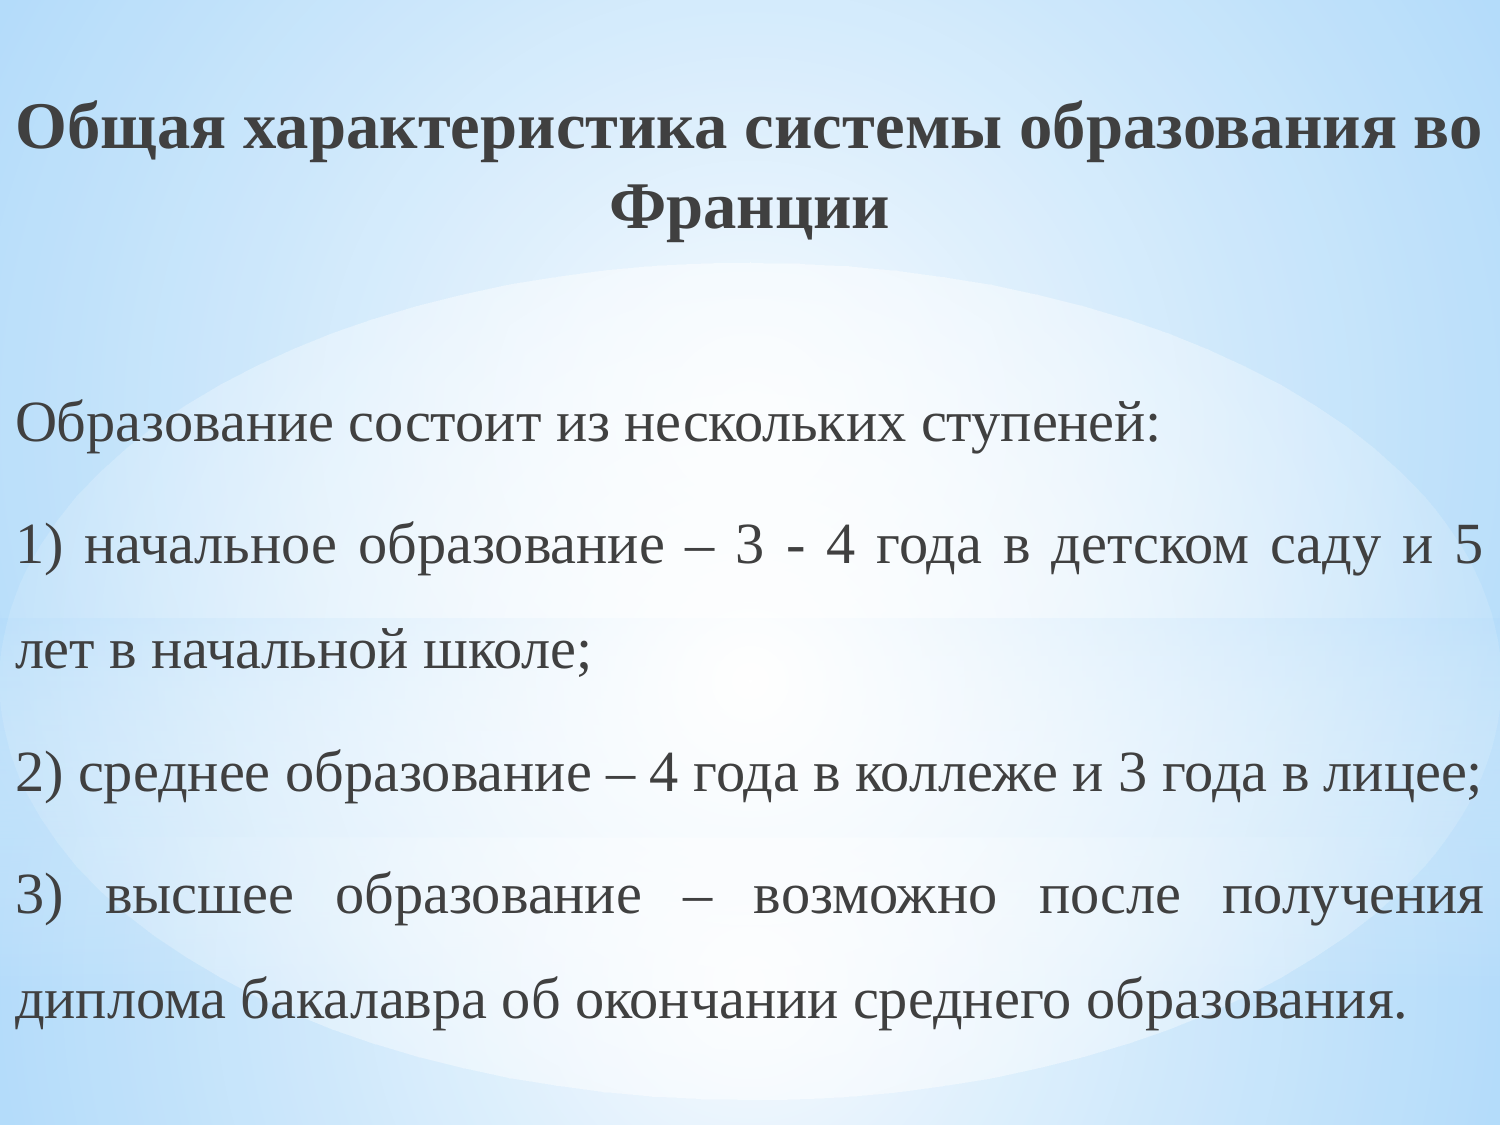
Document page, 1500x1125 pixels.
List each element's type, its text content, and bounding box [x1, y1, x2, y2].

list Общая характеристика системы образования во Франции Образование состоит из нескольких ступеней: 1) начальное образование – 3 - 4 года в детском саду и 5 лет в начальной школе; 2) среднее образование – 4 года в коллеже и 3 года в лицее; 3) высшее образование – возможно после получения диплома бакалавра об окончании среднего образования. [0, 0, 1500, 1125]
